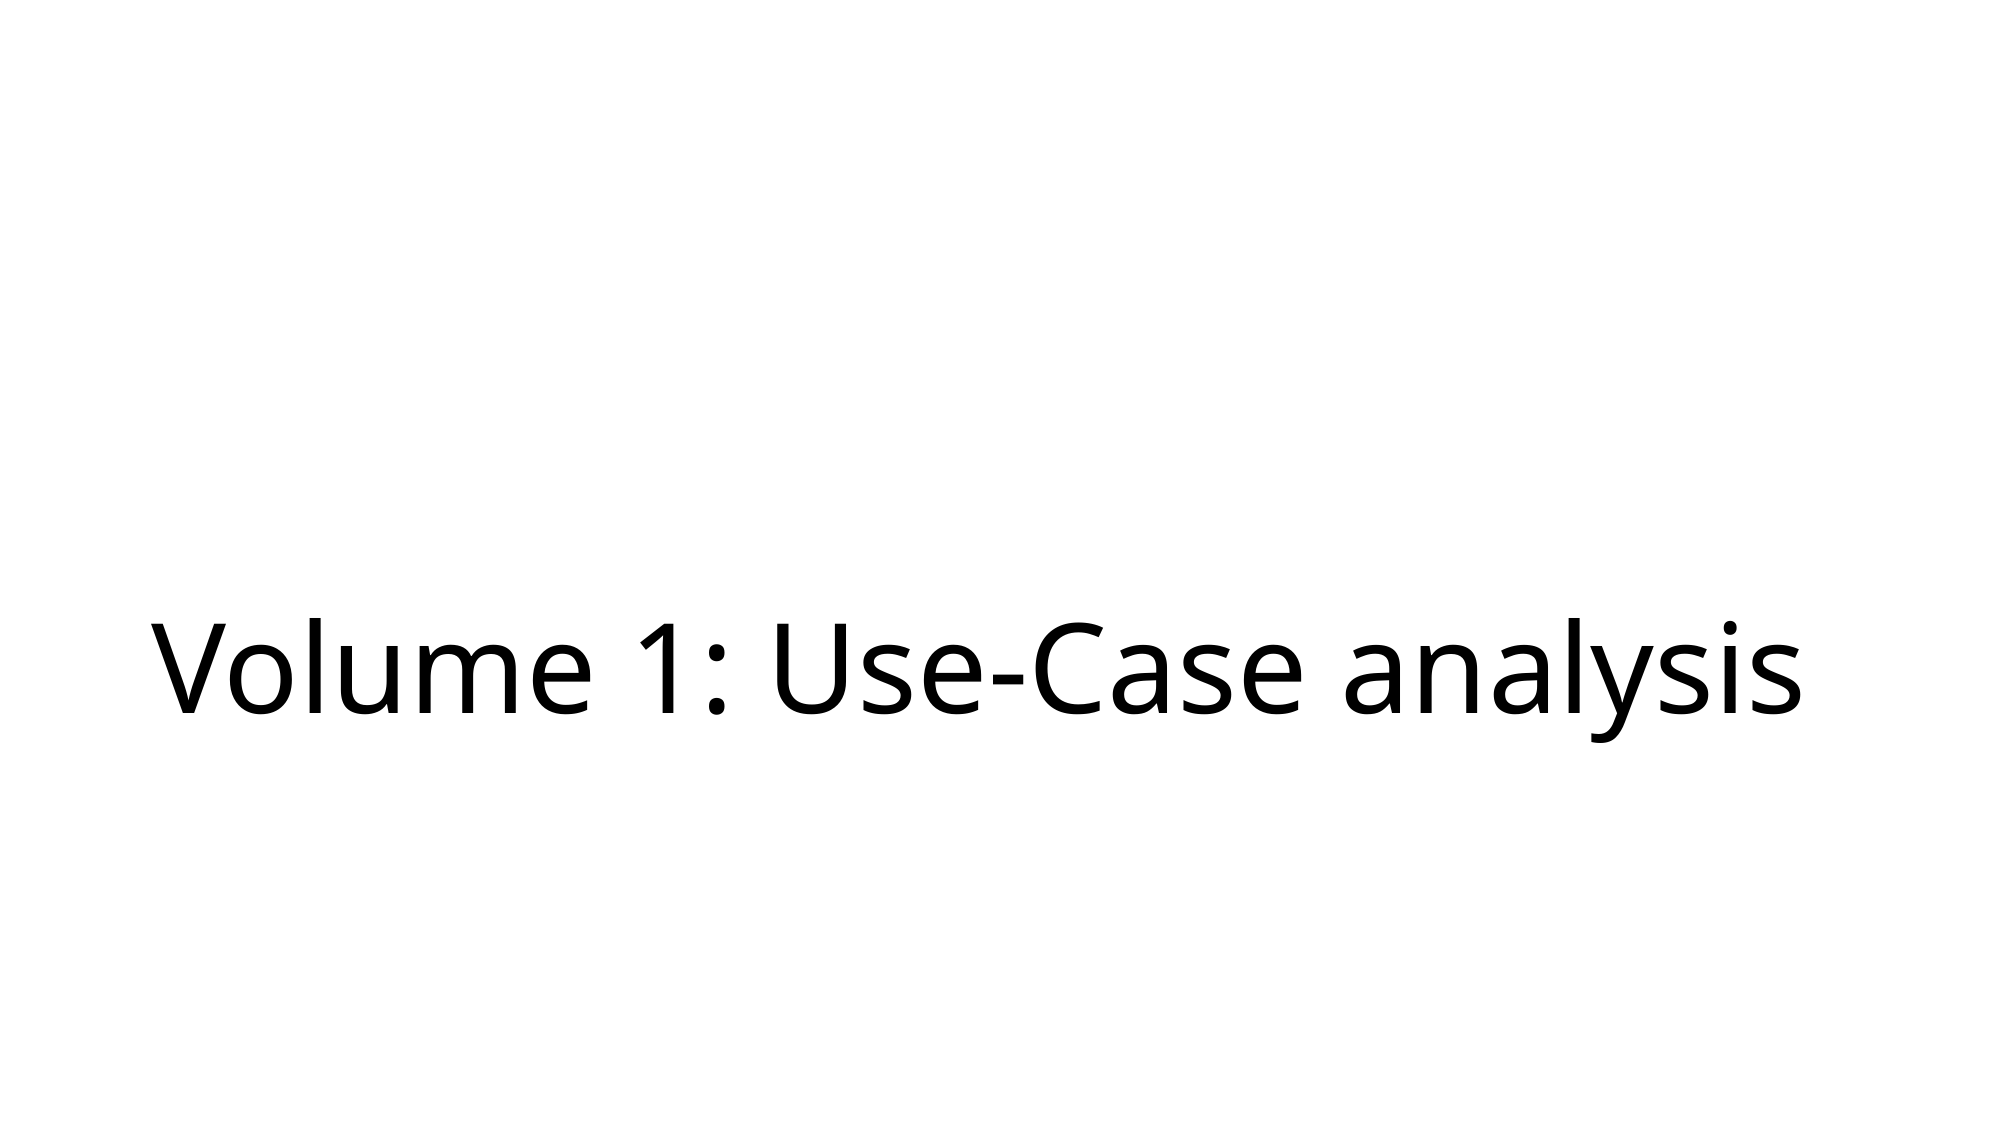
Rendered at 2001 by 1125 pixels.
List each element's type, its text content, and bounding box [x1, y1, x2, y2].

title Volume 1: Use-Case analysis [136, 280, 1862, 749]
